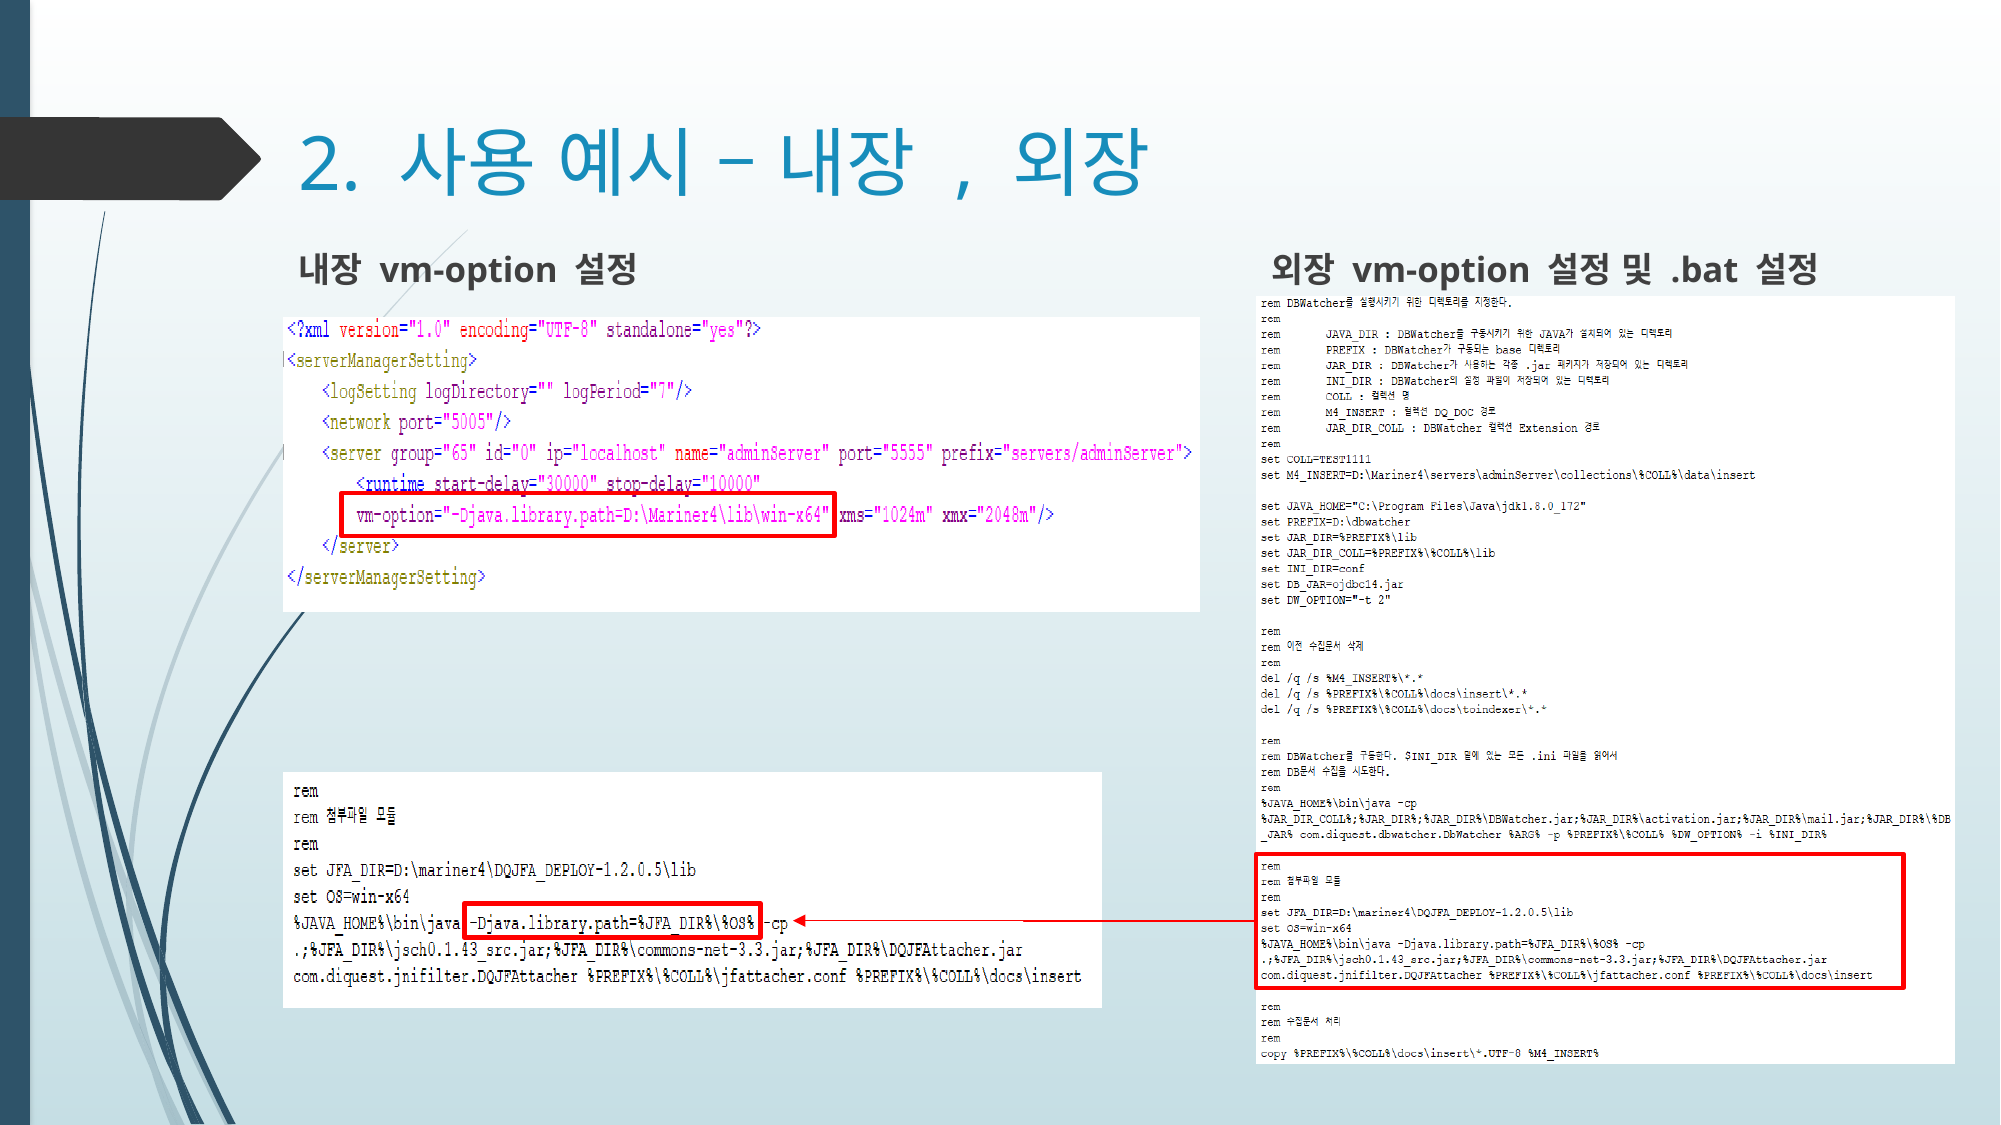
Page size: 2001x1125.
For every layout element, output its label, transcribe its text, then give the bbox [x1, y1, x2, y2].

picture [1255, 296, 1955, 1064]
picture [282, 771, 1102, 1009]
text_box 외장 vm-option 설정 및 .bat 설정 [1255, 239, 1955, 296]
list 내장 vm-option 설정 [283, 239, 835, 297]
title 2. 사용 예시 – 내장 , 외장 [283, 108, 1746, 219]
picture [282, 316, 1201, 613]
